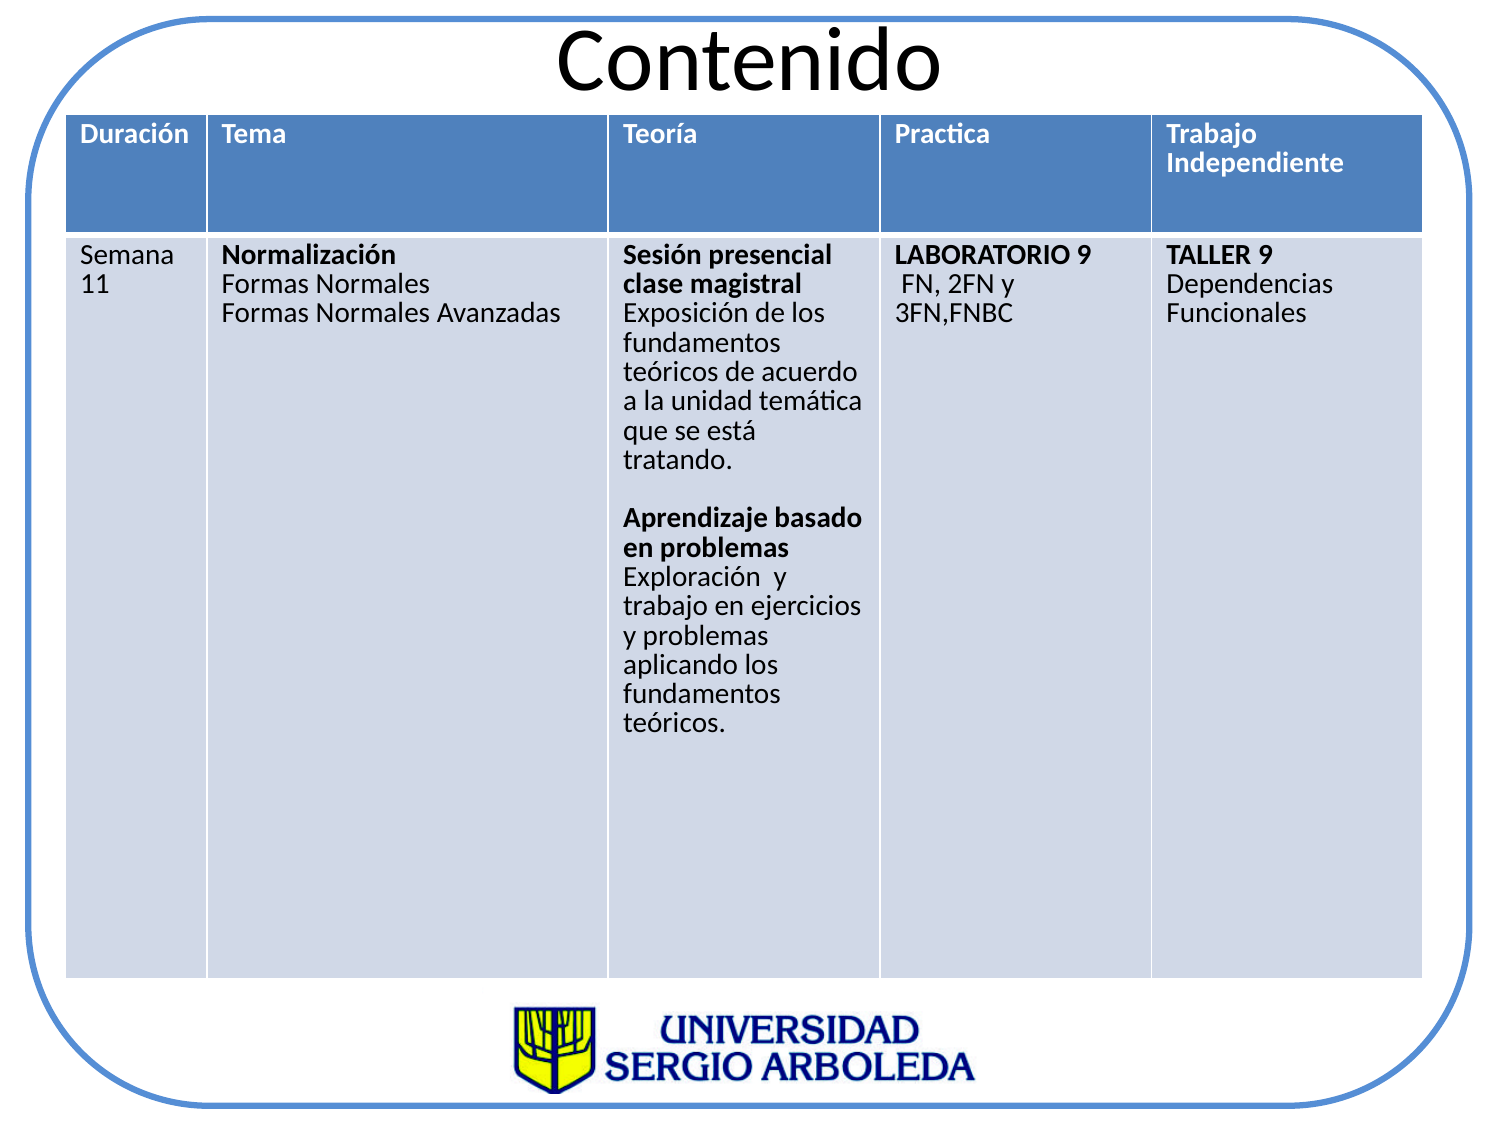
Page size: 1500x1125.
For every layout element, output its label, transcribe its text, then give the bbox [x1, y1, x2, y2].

title Contenido [75, 0, 1425, 148]
table_cell LABORATORIO 9 FN, 2FN y 3FN,FNBC [881, 238, 1151, 978]
table_header Teoría [609, 115, 879, 232]
table_header Tema [208, 115, 607, 232]
list [75, 208, 1425, 988]
table_cell TALLER 9 Dependencias Funcionales [1152, 238, 1422, 978]
table_cell Semana 11 [66, 238, 206, 978]
text_box [26, 75, 1472, 1108]
table_cell Normalización Formas Normales Formas Normales Avanzadas [208, 238, 607, 978]
picture [481, 987, 1018, 1095]
table_header Trabajo Independiente [1152, 115, 1422, 232]
table_header Duración [66, 115, 206, 232]
table_cell Sesión presencial clase magistral Exposición de los fundamentos teóricos de acuerdo a la unidad temática que se está tratando. Aprendizaje basado en problemas Exploración y trabajo en ejercicios y problemas aplicando los fundamentos teóricos. [609, 238, 879, 978]
table_header Practica [881, 115, 1151, 232]
